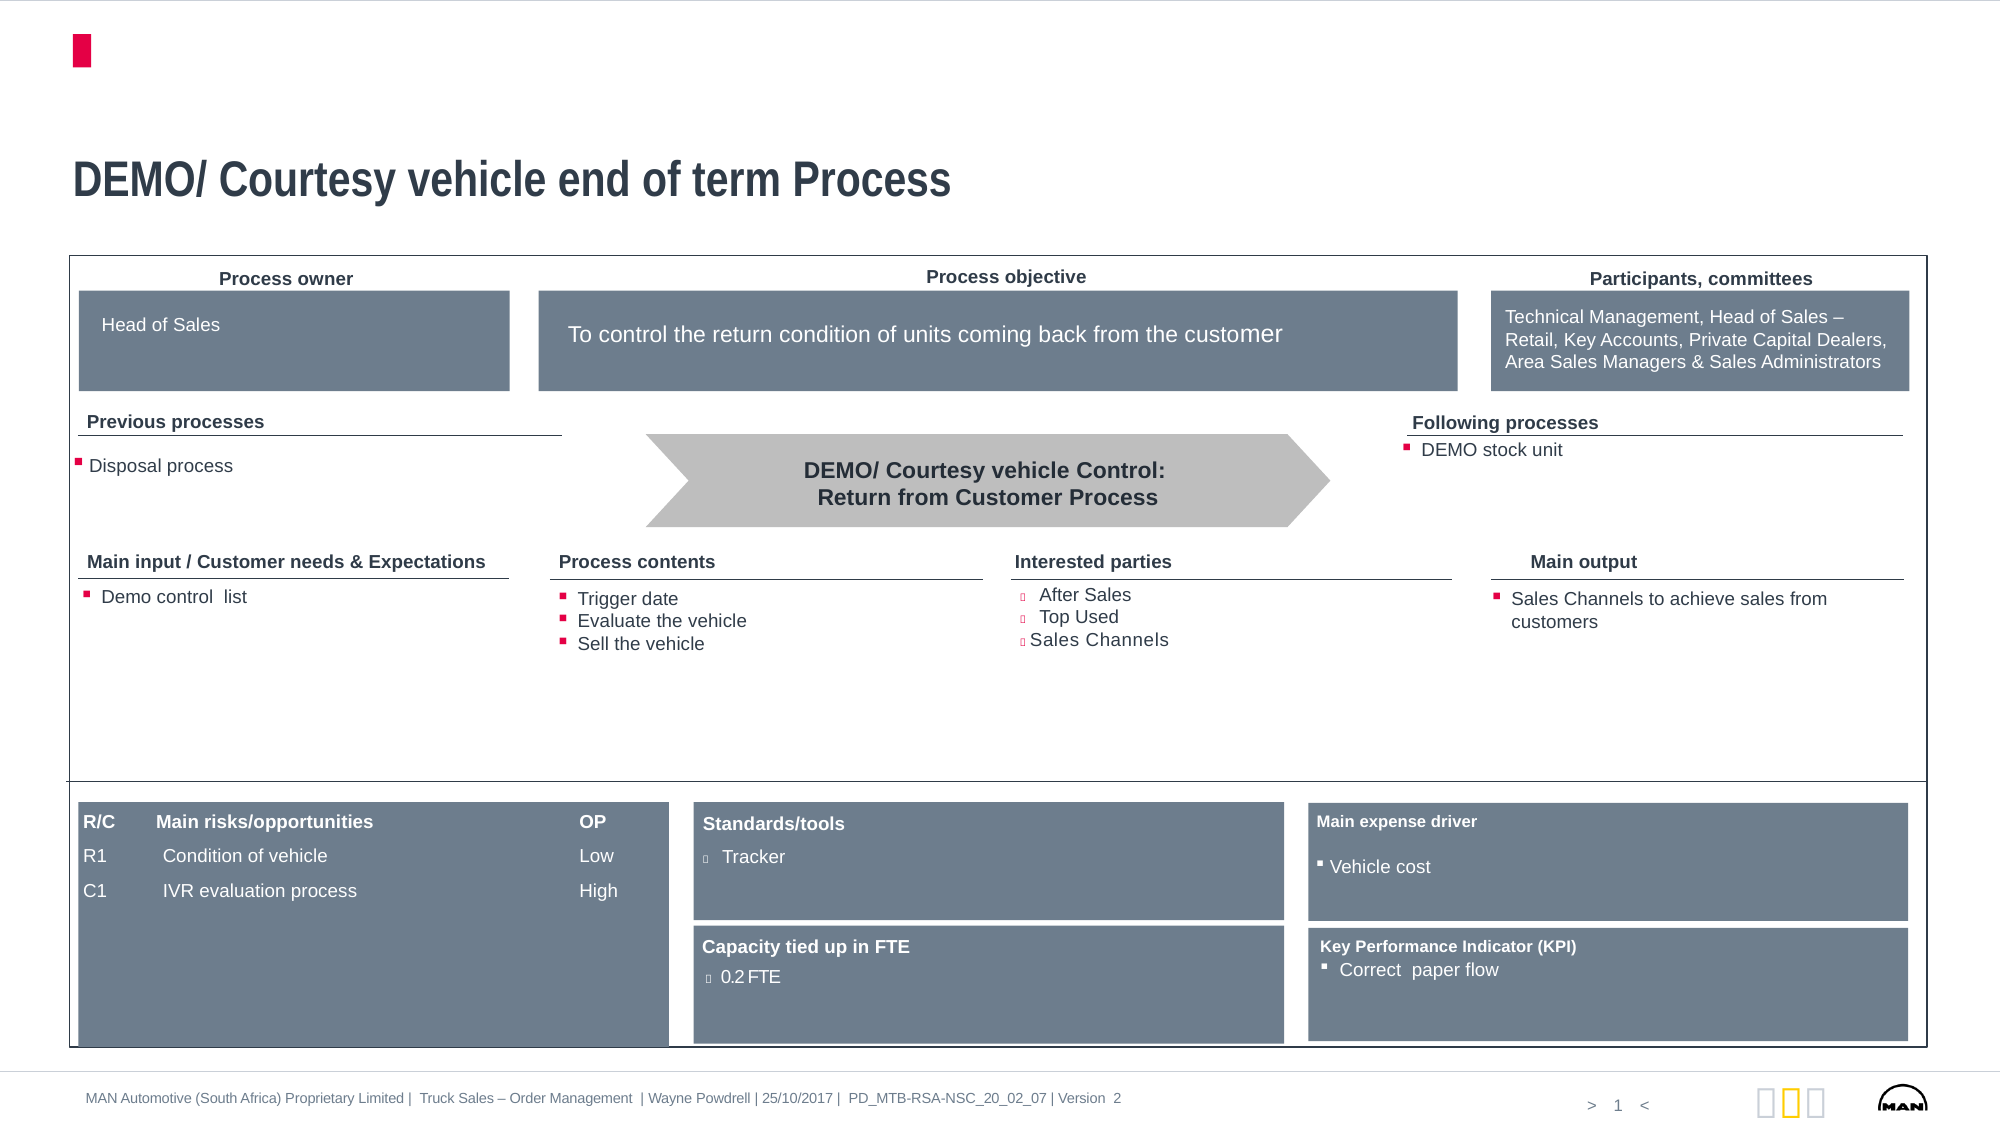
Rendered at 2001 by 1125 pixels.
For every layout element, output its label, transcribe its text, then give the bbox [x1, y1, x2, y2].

text_box Key Performance Indicator (KPI) [1320, 938, 1631, 957]
text_box [1308, 802, 1909, 921]
text_box Sales Channels to achieve sales from customers [1483, 581, 1904, 720]
picture [1877, 1083, 1928, 1111]
text_box R/C Main risks/opportunities R1 Condition of vehicle C1 IVR evaluation process [81, 809, 566, 902]
text_box MAN Automotive (South Africa) Proprietary Limited | Truck Sales – Order Management | Wayne Powdrell | 25/10/2017 | PD_MTB-RSA-NSC_20_02_07 | Version 2 [83, 1089, 1141, 1107]
text_box Correct paper flow [1320, 960, 1904, 981]
text_box Disposal process [59, 443, 249, 484]
text_box Vehicle cost [1301, 849, 1498, 884]
text_box Capacity tied up in FTE  0.2 FTE [699, 934, 925, 988]
slide_number 1 [1588, 1094, 1648, 1115]
text_box [78, 802, 669, 1047]
title DEMO/ Courtesy vehicle end of term Process [72, 145, 1928, 207]
text_box Standards/tools  Tracker [700, 811, 925, 901]
text_box Main expense driver [1316, 813, 1580, 832]
text_box [1308, 927, 1909, 1042]
text_box [69, 255, 1928, 1047]
text_box [693, 802, 1285, 921]
list Process Cockpit [72, 34, 92, 68]
text_box DEMO stock unit [1393, 431, 1922, 597]
text_box OP Low High [579, 809, 626, 902]
text_box Trigger date Evaluate the vehicle Sell the vehicle [550, 580, 974, 705]
text_box Demo control list [73, 578, 376, 681]
